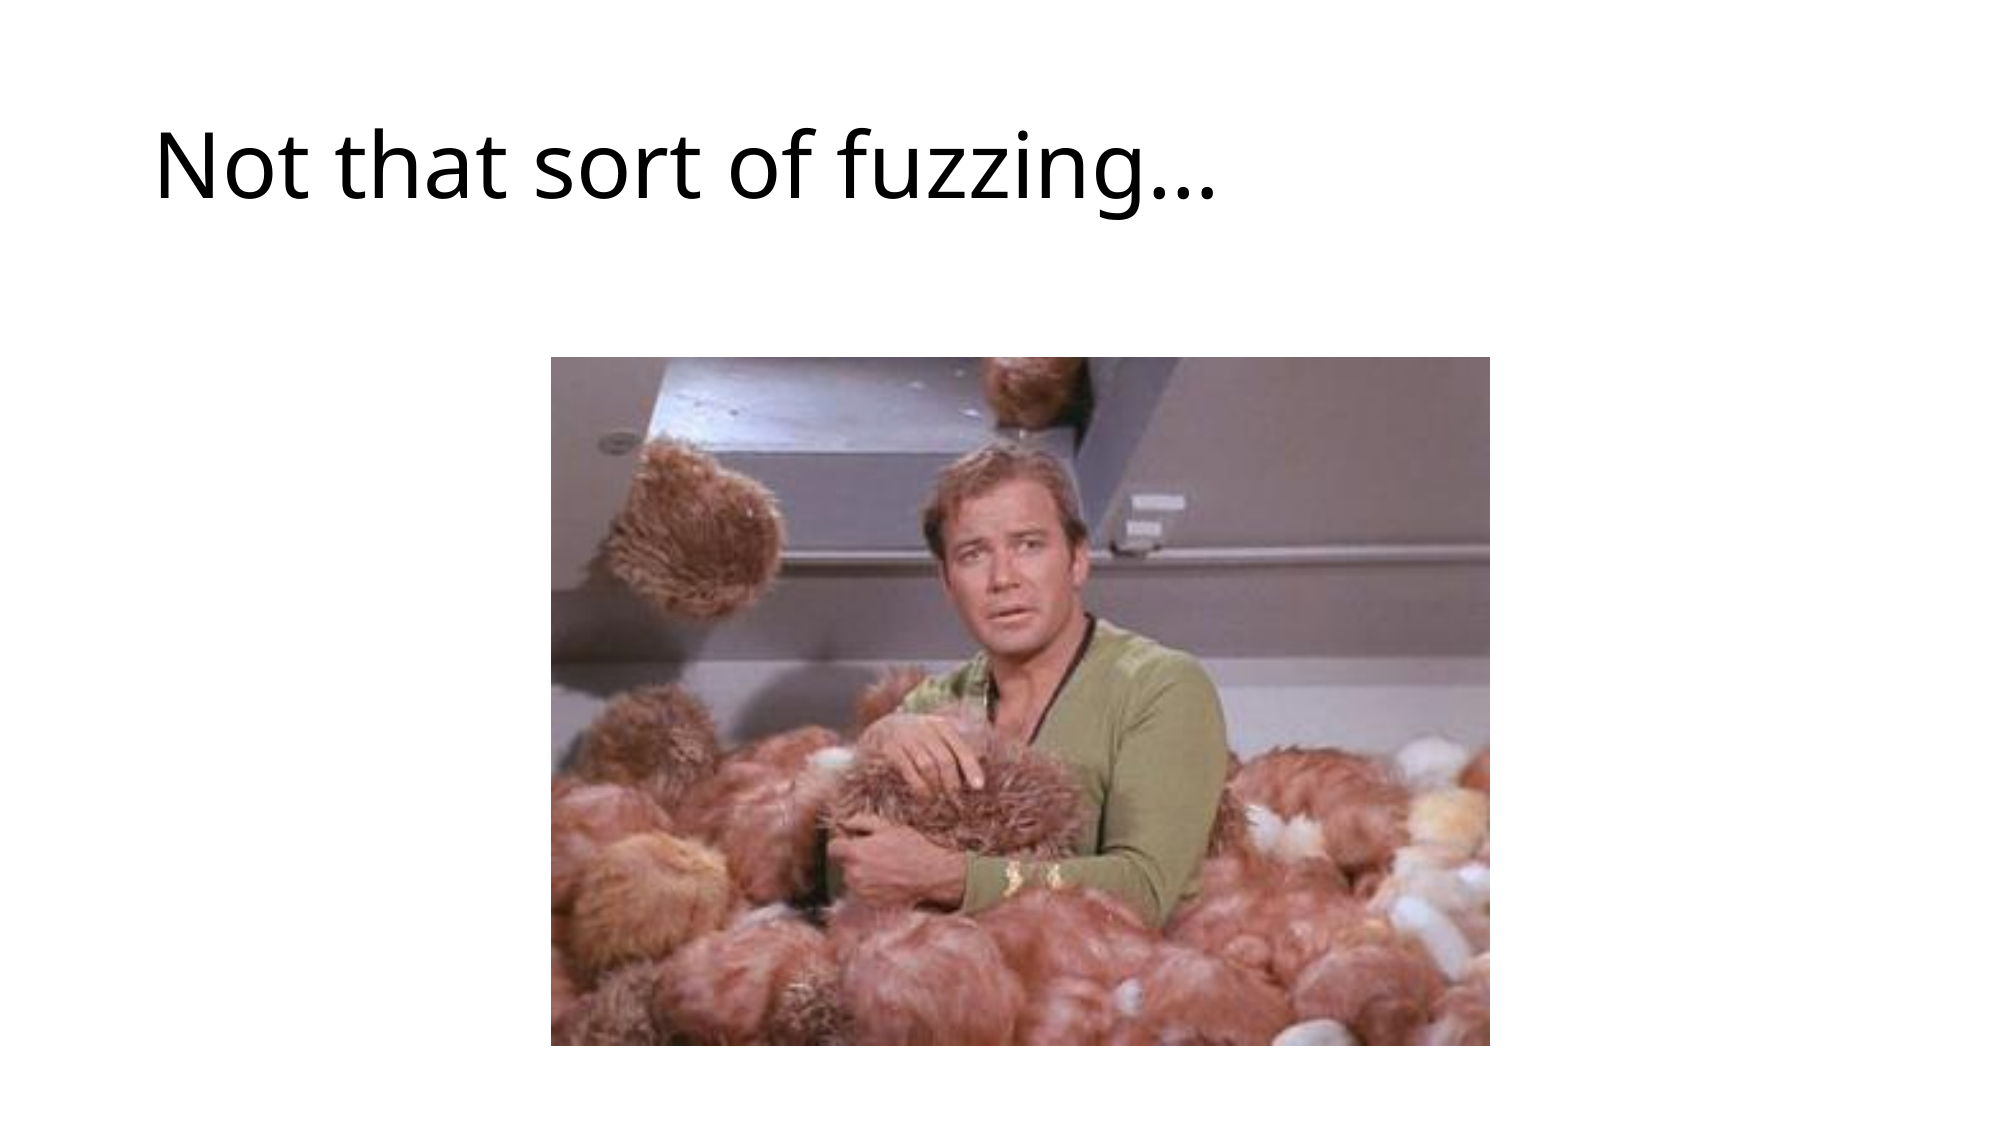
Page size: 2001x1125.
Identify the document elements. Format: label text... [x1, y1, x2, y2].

title Not that sort of fuzzing… [137, 59, 1863, 278]
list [551, 357, 1490, 1046]
